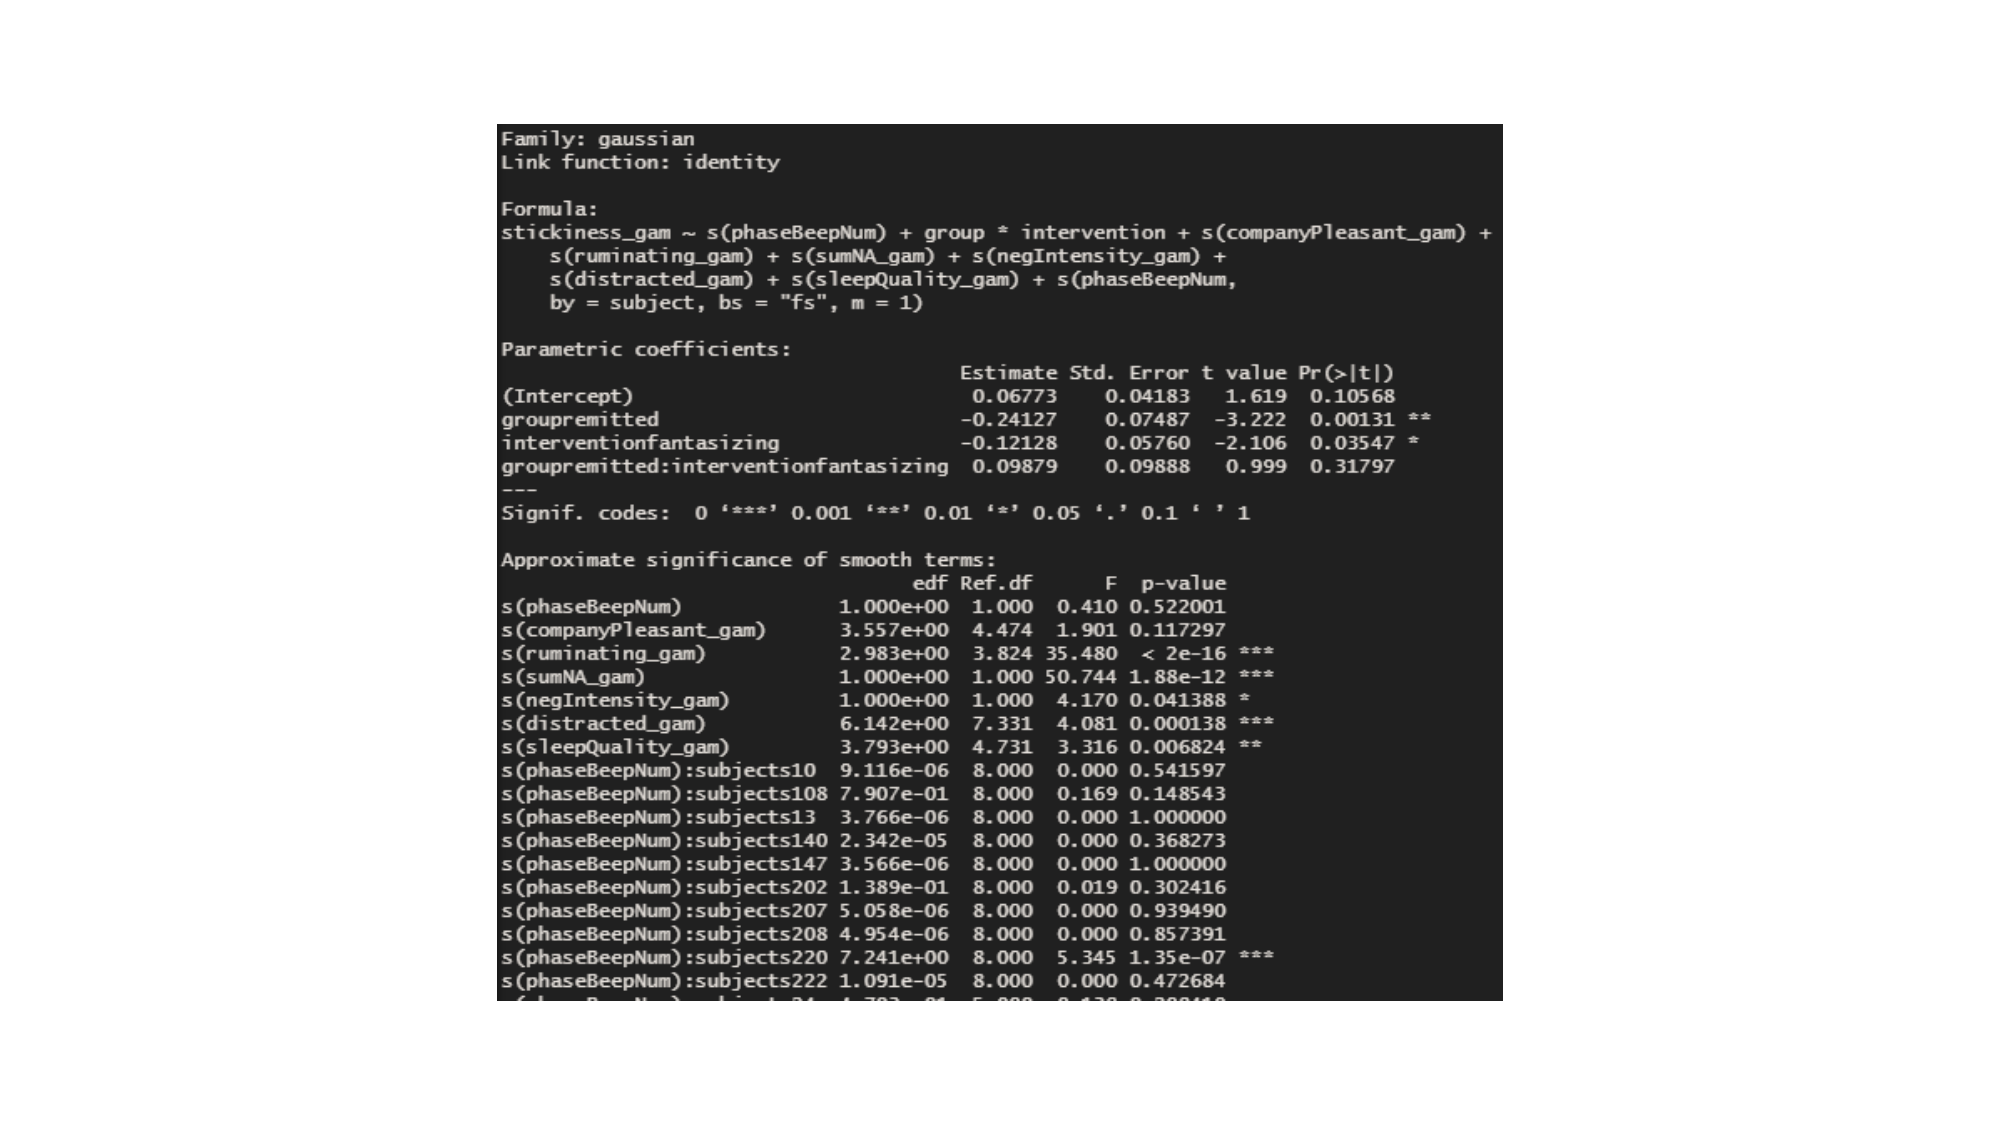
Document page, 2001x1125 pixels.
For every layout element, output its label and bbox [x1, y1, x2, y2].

picture [497, 123, 1503, 1001]
